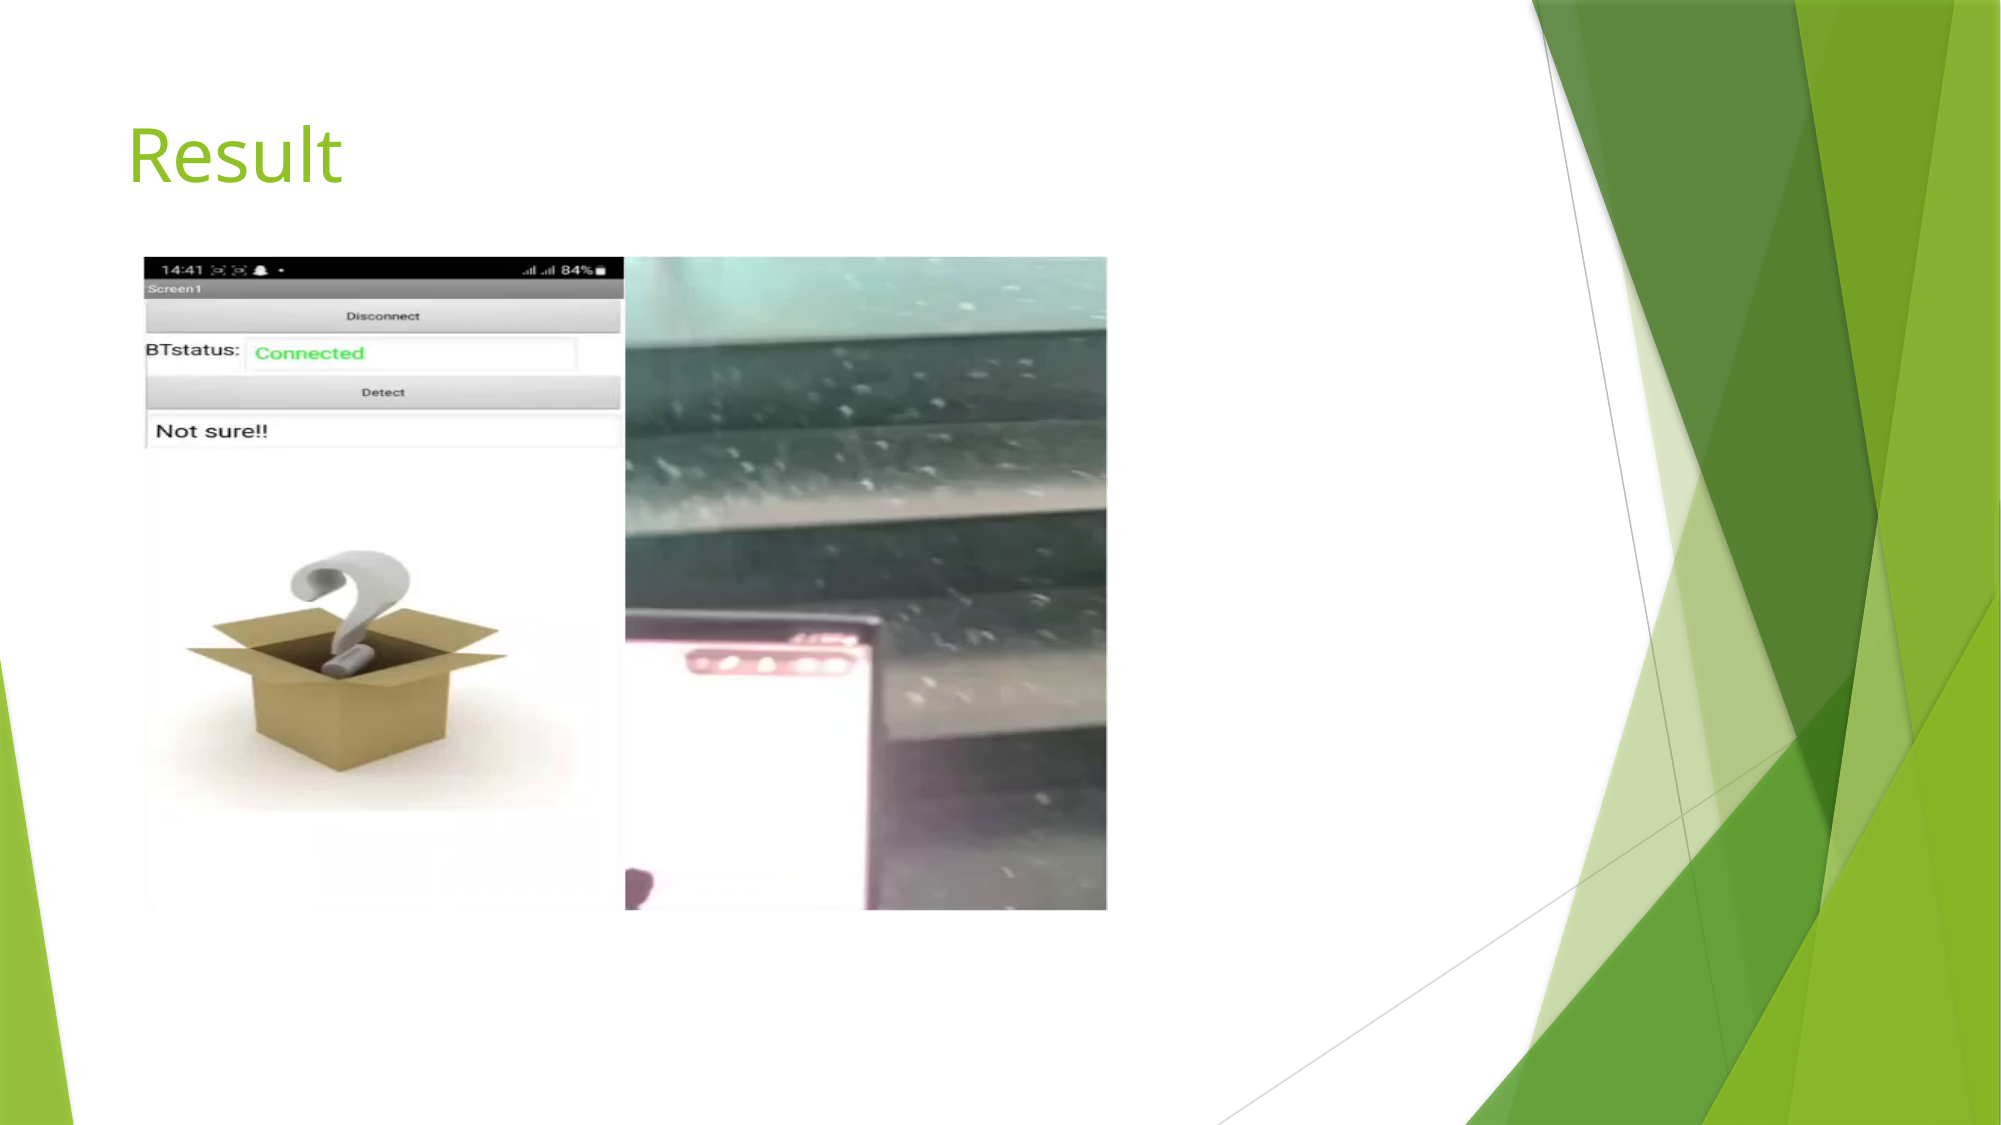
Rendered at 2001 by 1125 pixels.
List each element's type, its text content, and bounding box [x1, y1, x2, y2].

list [141, 254, 1109, 912]
title Result [111, 99, 1522, 317]
